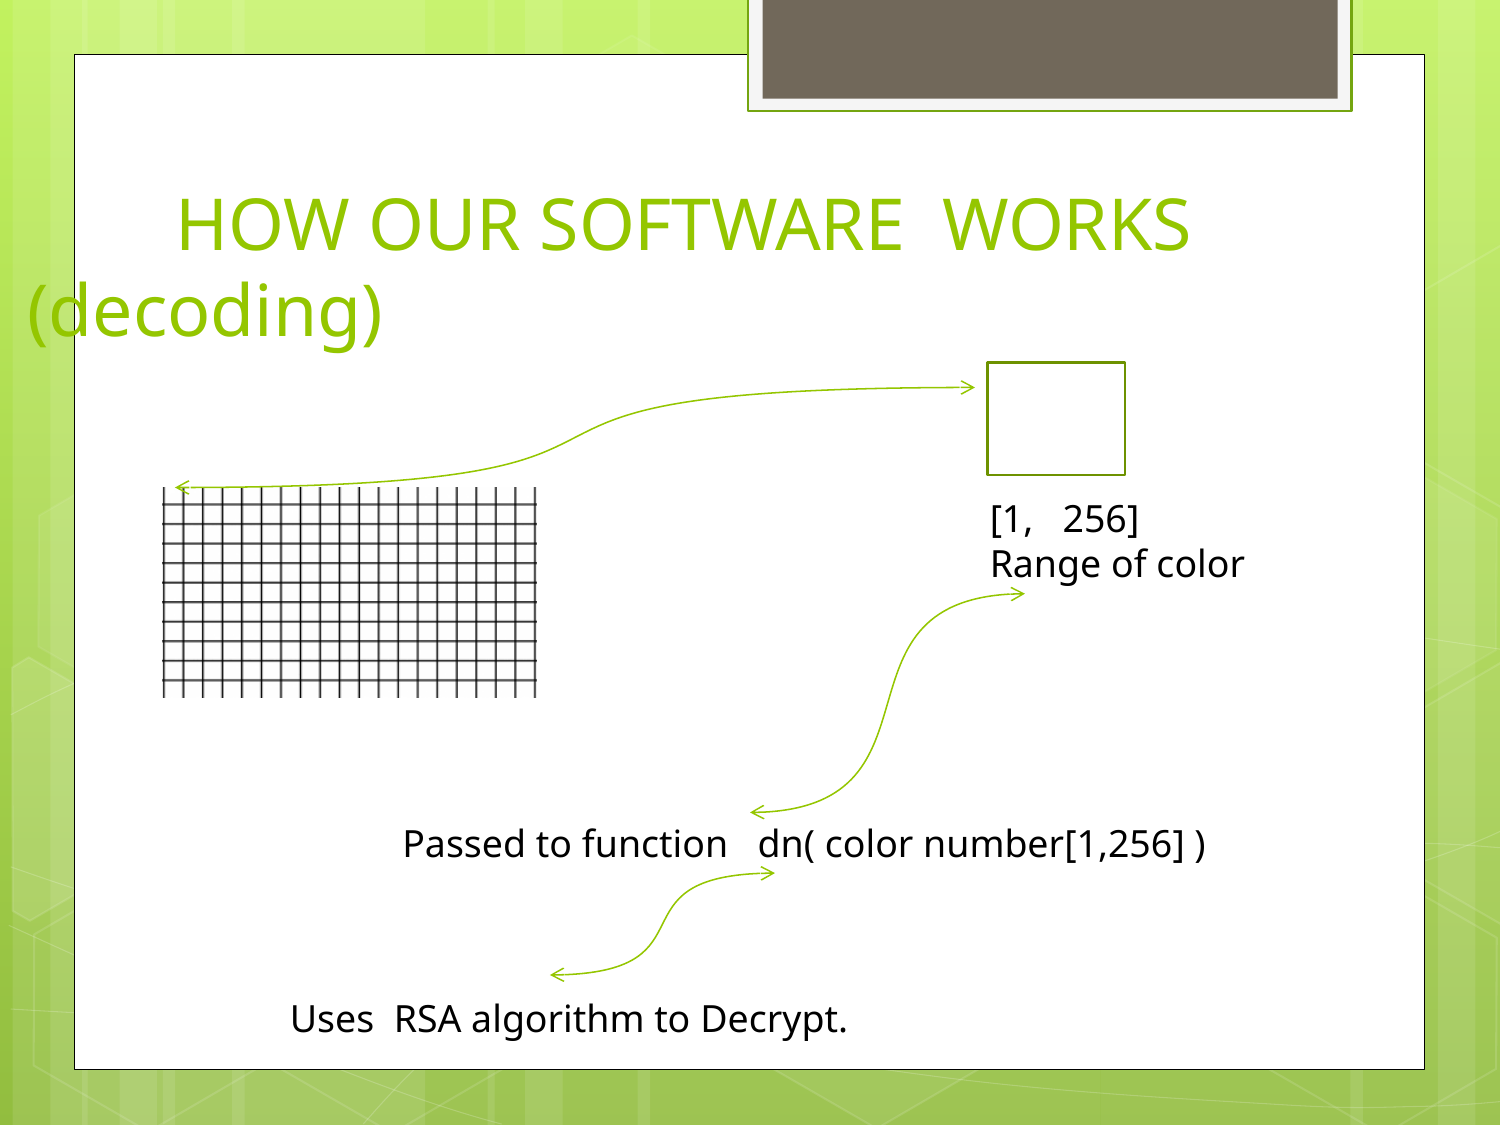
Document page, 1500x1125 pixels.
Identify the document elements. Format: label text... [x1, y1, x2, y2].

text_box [749, 593, 1026, 813]
text_box [986, 361, 1126, 476]
text_box Uses RSA algorithm to Decrypt. [275, 987, 1288, 1048]
text_box [1, 256] Range of color [975, 487, 1500, 593]
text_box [174, 387, 976, 488]
title HOW OUR SOFTWARE WORKS (decoding) [12, 170, 1500, 359]
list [162, 487, 537, 698]
text_box Passed to function dn( color number[1,256] ) [387, 812, 1338, 873]
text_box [549, 872, 776, 976]
